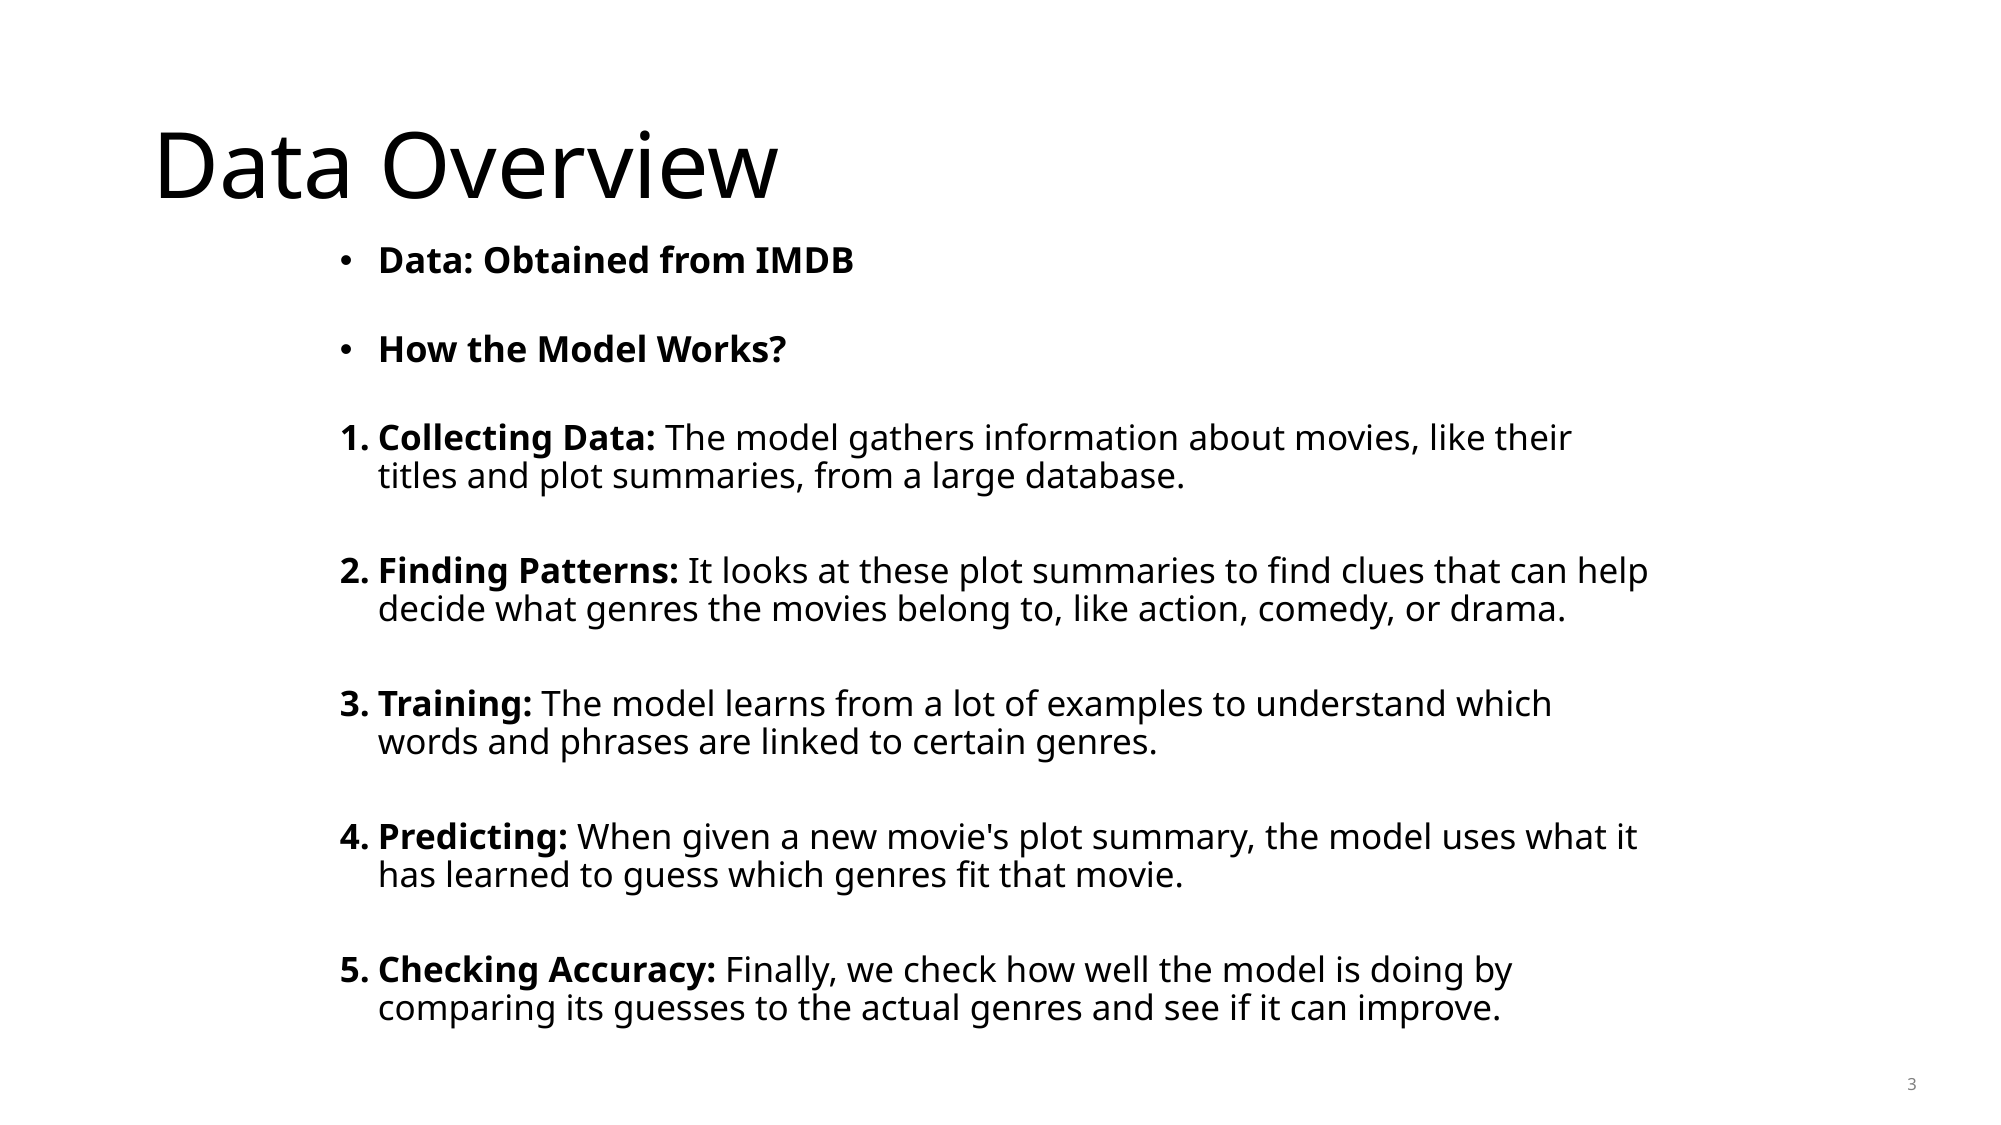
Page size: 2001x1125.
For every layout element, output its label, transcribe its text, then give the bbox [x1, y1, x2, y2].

title Data Overview [137, 59, 1863, 278]
list Data: Obtained from IMDB How the Model Works? Collecting Data: The model gathers information about movies, like their titles and plot summaries, from a large database. Finding Patterns: It looks at these plot summaries to find clues that can help decide what genres the movies belong to, like action, comedy, or drama. Training: The model learns from a lot of examples to understand which words and phrases are linked to certain genres. Predicting: When given a new movie's plot summary, the model uses what it has learned to guess which genres fit that movie. Checking Accuracy: Finally, we check how well the model is doing by comparing its guesses to the actual genres and see if it can improve. [324, 234, 1675, 1057]
